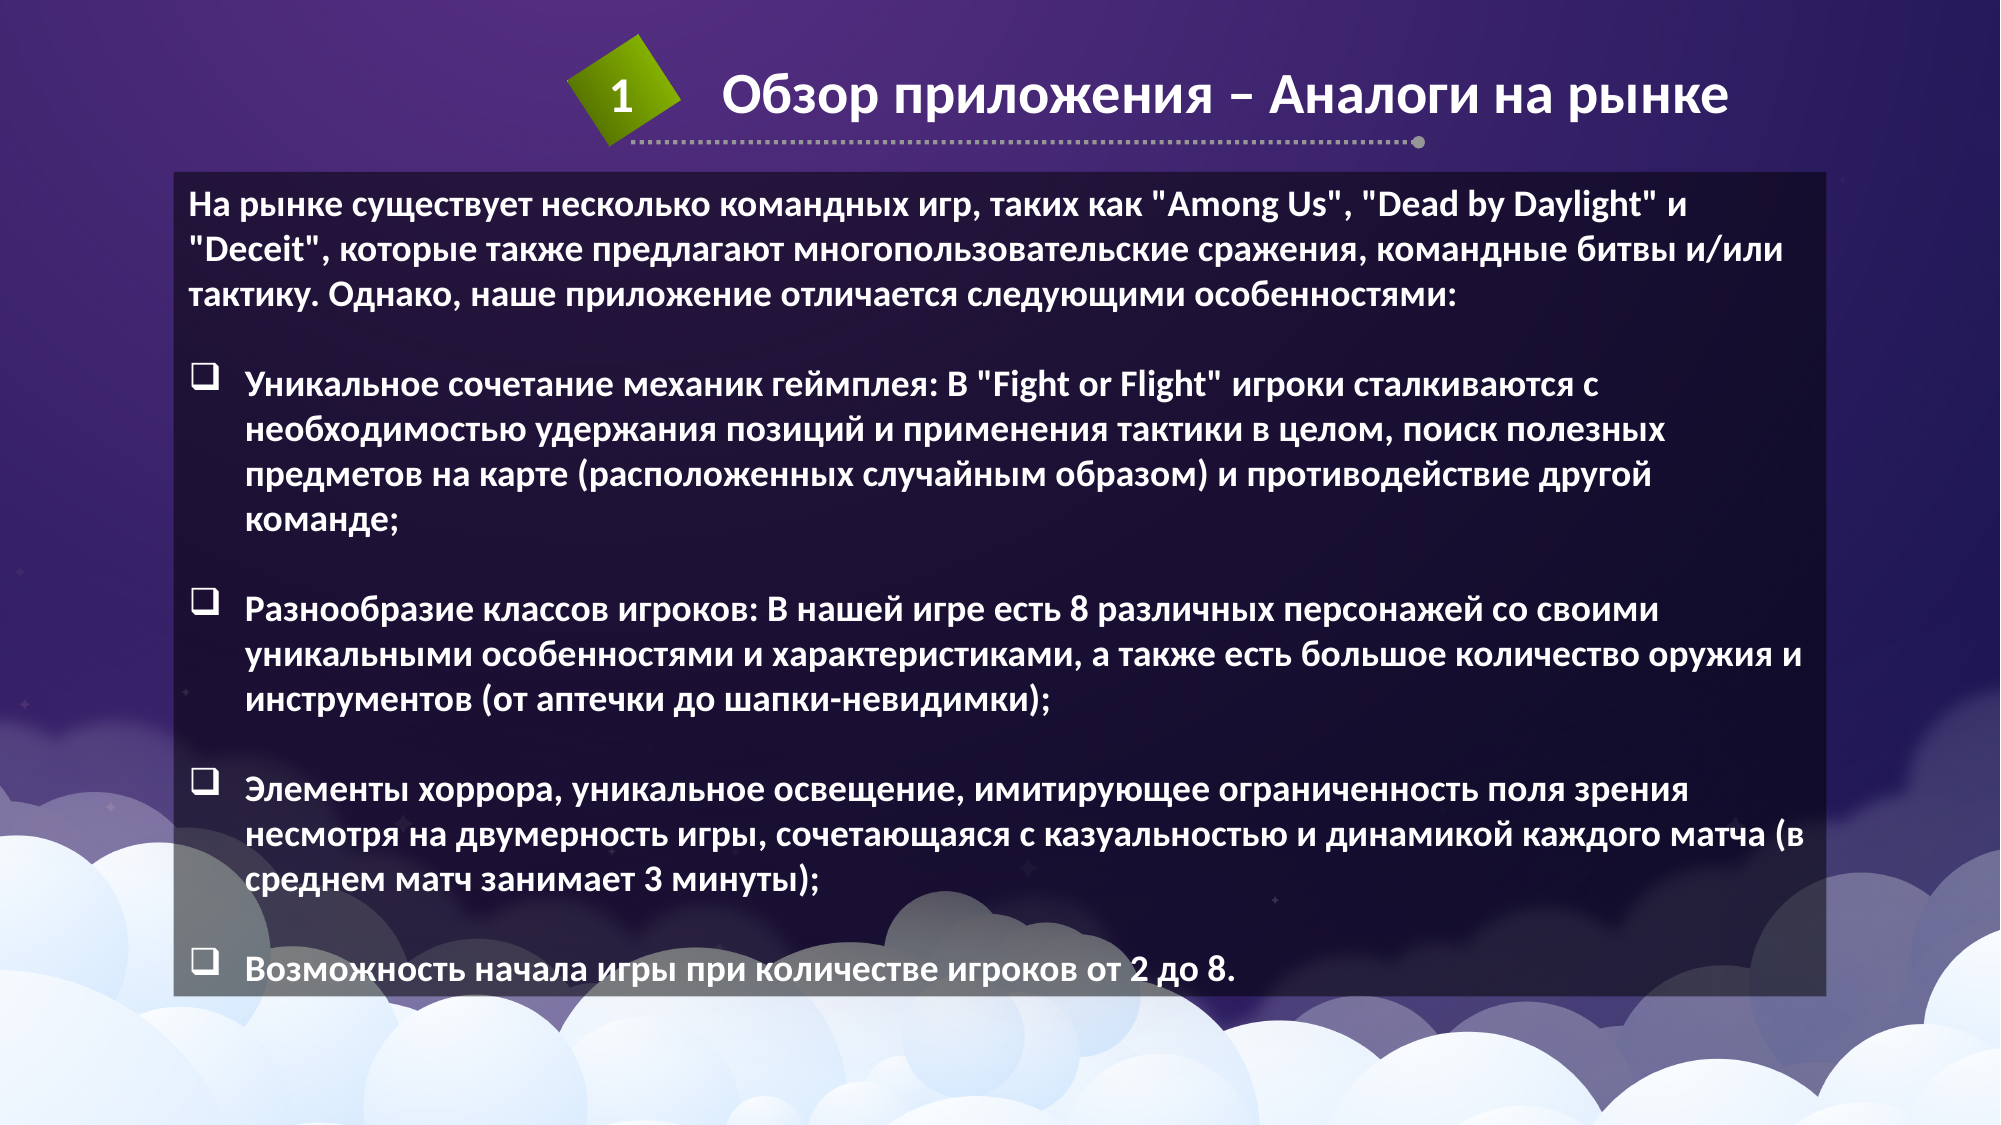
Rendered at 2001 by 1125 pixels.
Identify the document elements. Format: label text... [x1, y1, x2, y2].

picture [0, 0, 2000, 1125]
text_box На рынке существует несколько командных игр, таких как "Among Us", "Dead by Daylight" и "Deceit", которые также предлагают многопользовательские сражения, командные битвы и/или тактику. Однако, наше приложение отличается следующими особенностями: Уникальное сочетание механик геймплея: В "Fight or Flight" игроки сталкиваются с необходимостью удержания позиций и применения тактики в целом, поиск полезных предметов на карте (расположенных случайным образом) и противодействие другой команде; Разнообразие классов игроков: В нашей игре есть 8 различных персонажей со своими уникальными особенностями и характеристиками, а также есть большое количество оружия и инструментов (от аптечки до шапки-невидимки); Элементы хоррора, уникальное освещение, имитирующее ограниченность поля зрения несмотря на двумерность игры, сочетающаяся с казуальностью и динамикой каждого матча (в среднем матч занимает 3 минуты); Возможность начала игры при количестве игроков от 2 до 8. [173, 171, 1827, 997]
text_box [581, 47, 1751, 143]
